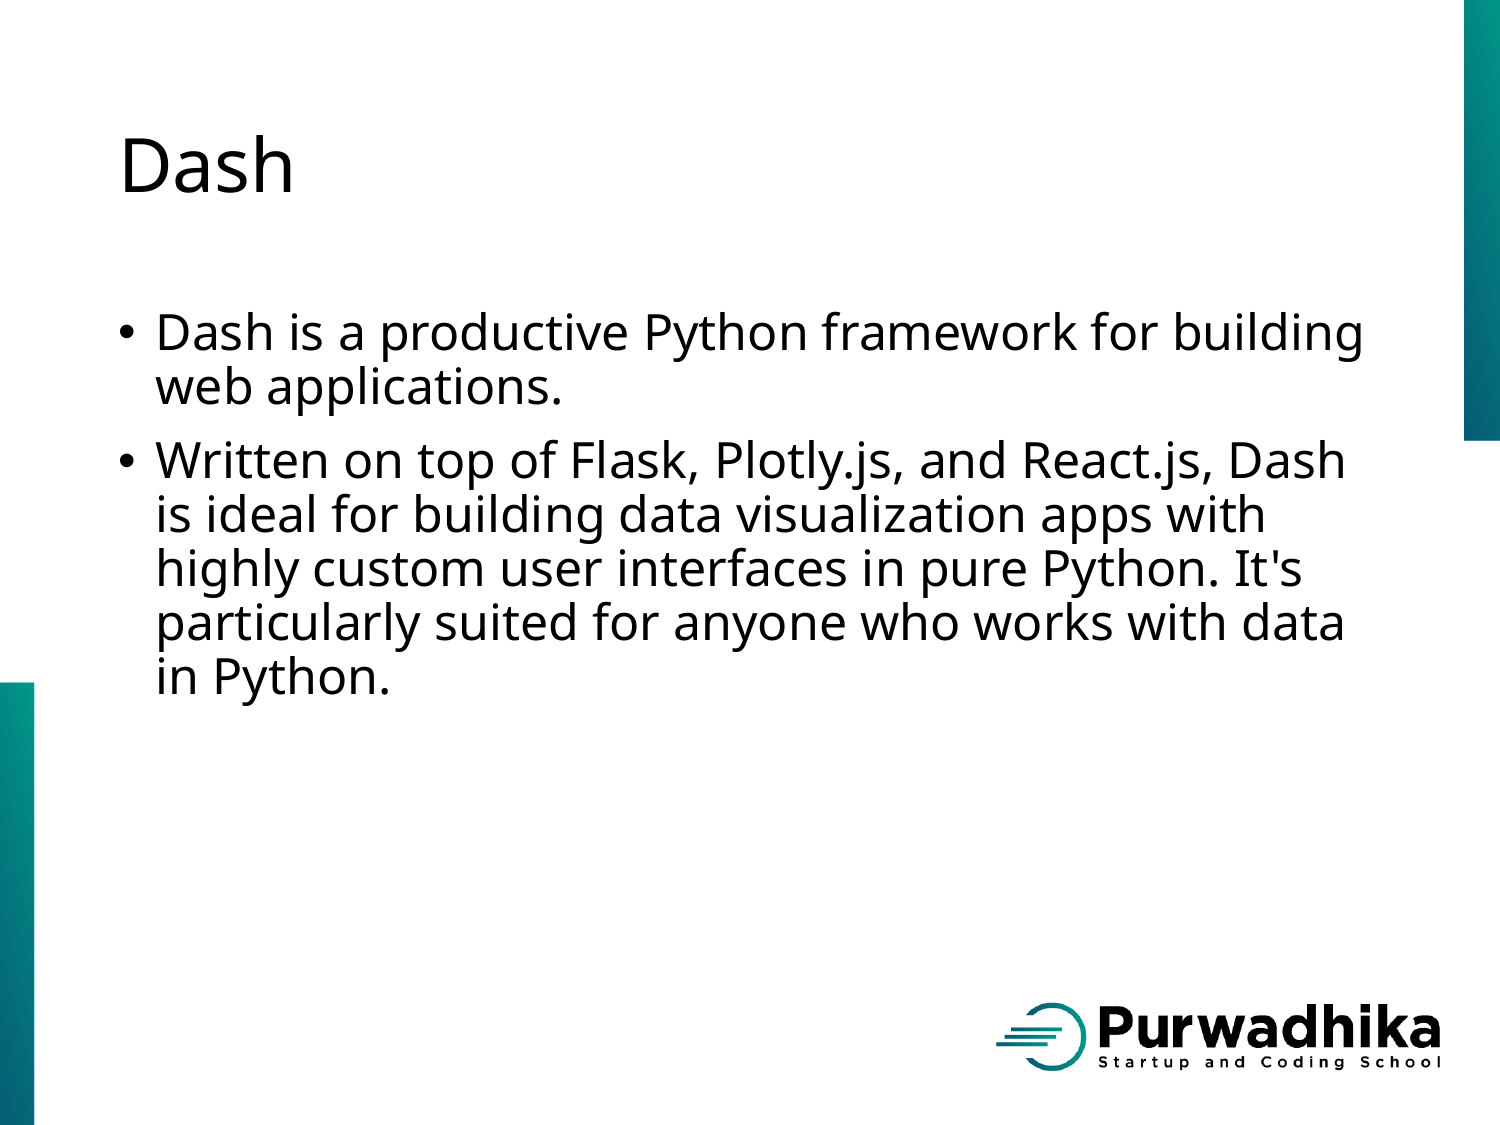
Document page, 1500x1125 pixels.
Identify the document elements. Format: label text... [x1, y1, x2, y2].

list Dash is a productive Python framework for building web applications. Written on top of Flask, Plotly.js, and React.js, Dash is ideal for building data visualization apps with highly custom user interfaces in pure Python. It's particularly suited for anyone who works with data in Python. [103, 299, 1397, 984]
title Dash [103, 59, 1397, 278]
picture [0, 0, 1500, 1125]
